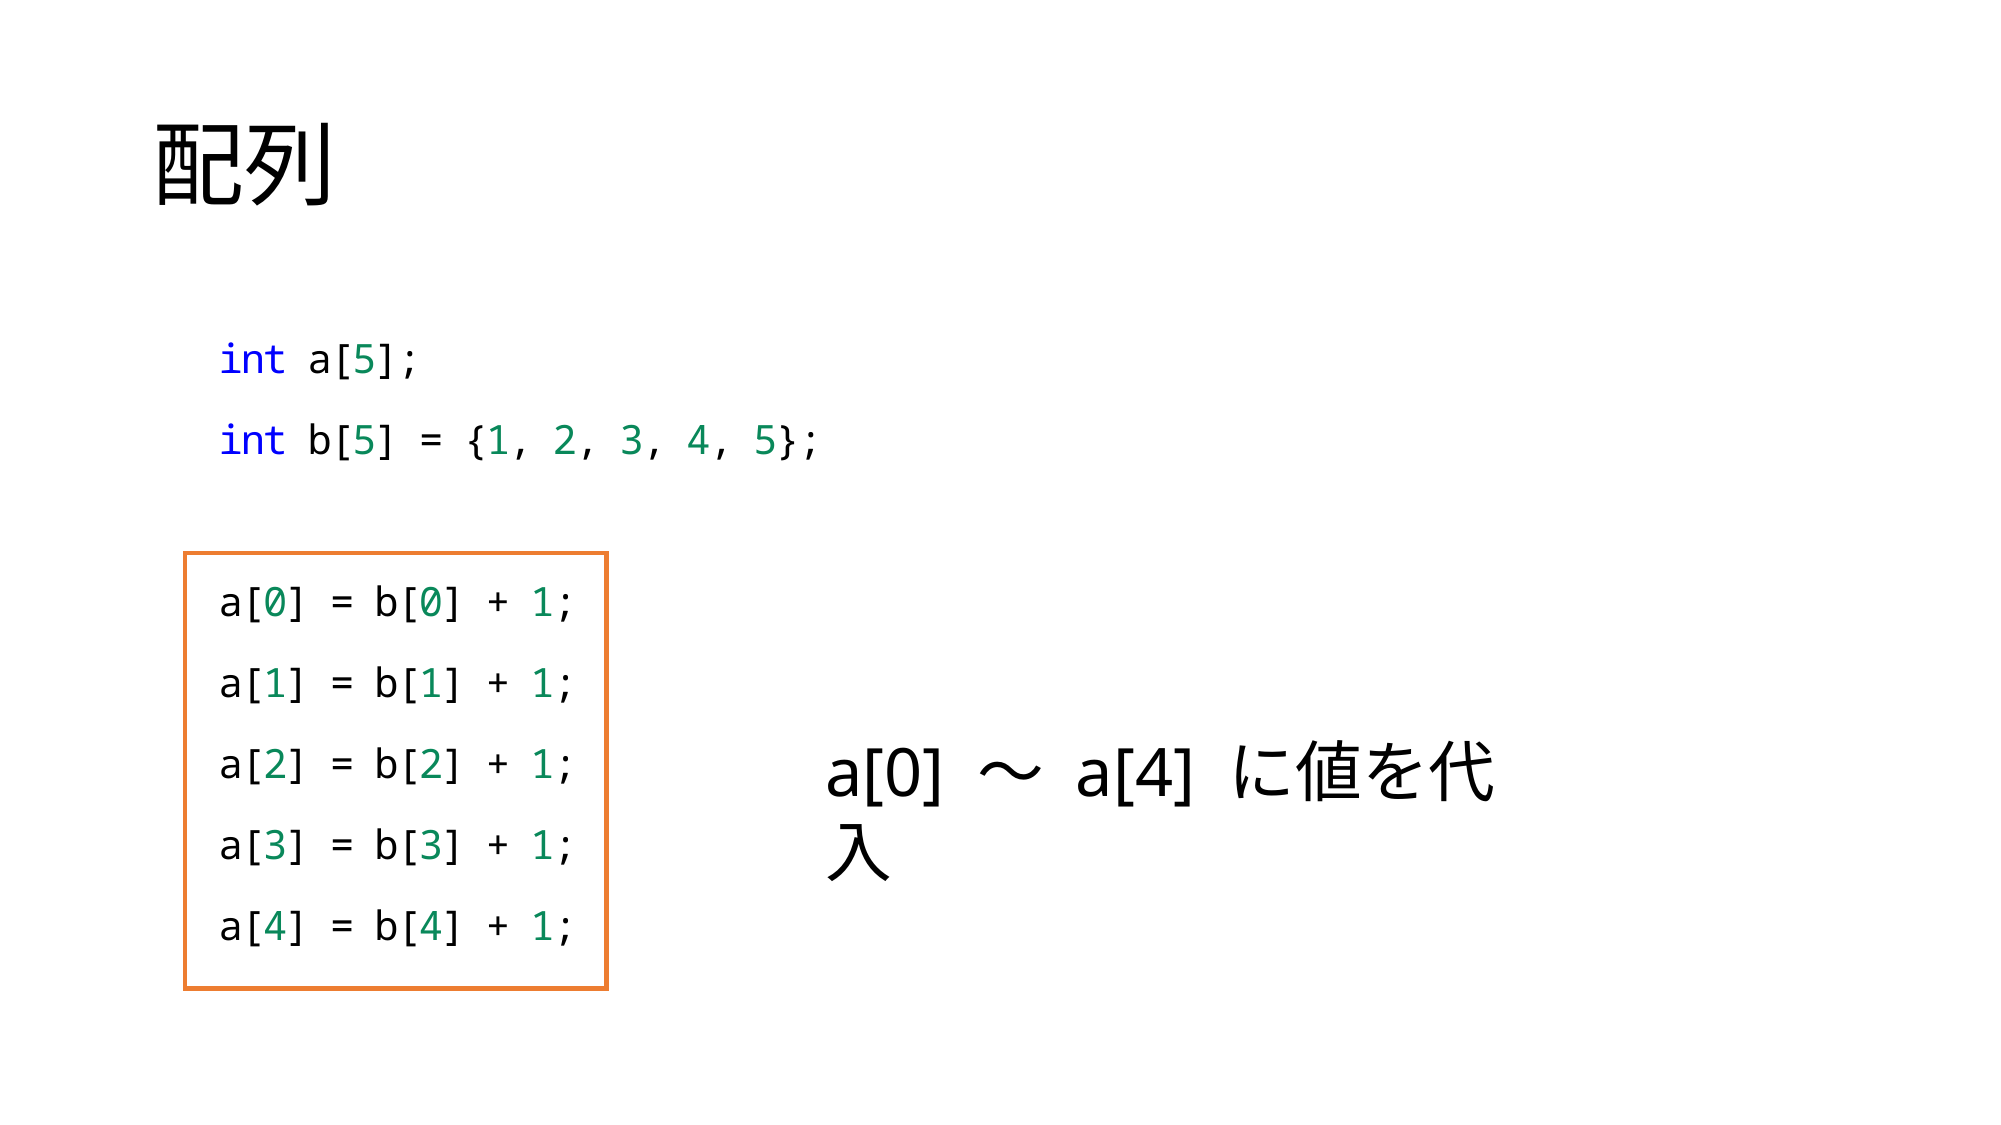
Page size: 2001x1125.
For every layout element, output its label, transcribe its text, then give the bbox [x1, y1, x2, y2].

text_box [184, 978, 607, 990]
title 配列 [137, 59, 1863, 278]
picture [137, 329, 1662, 978]
